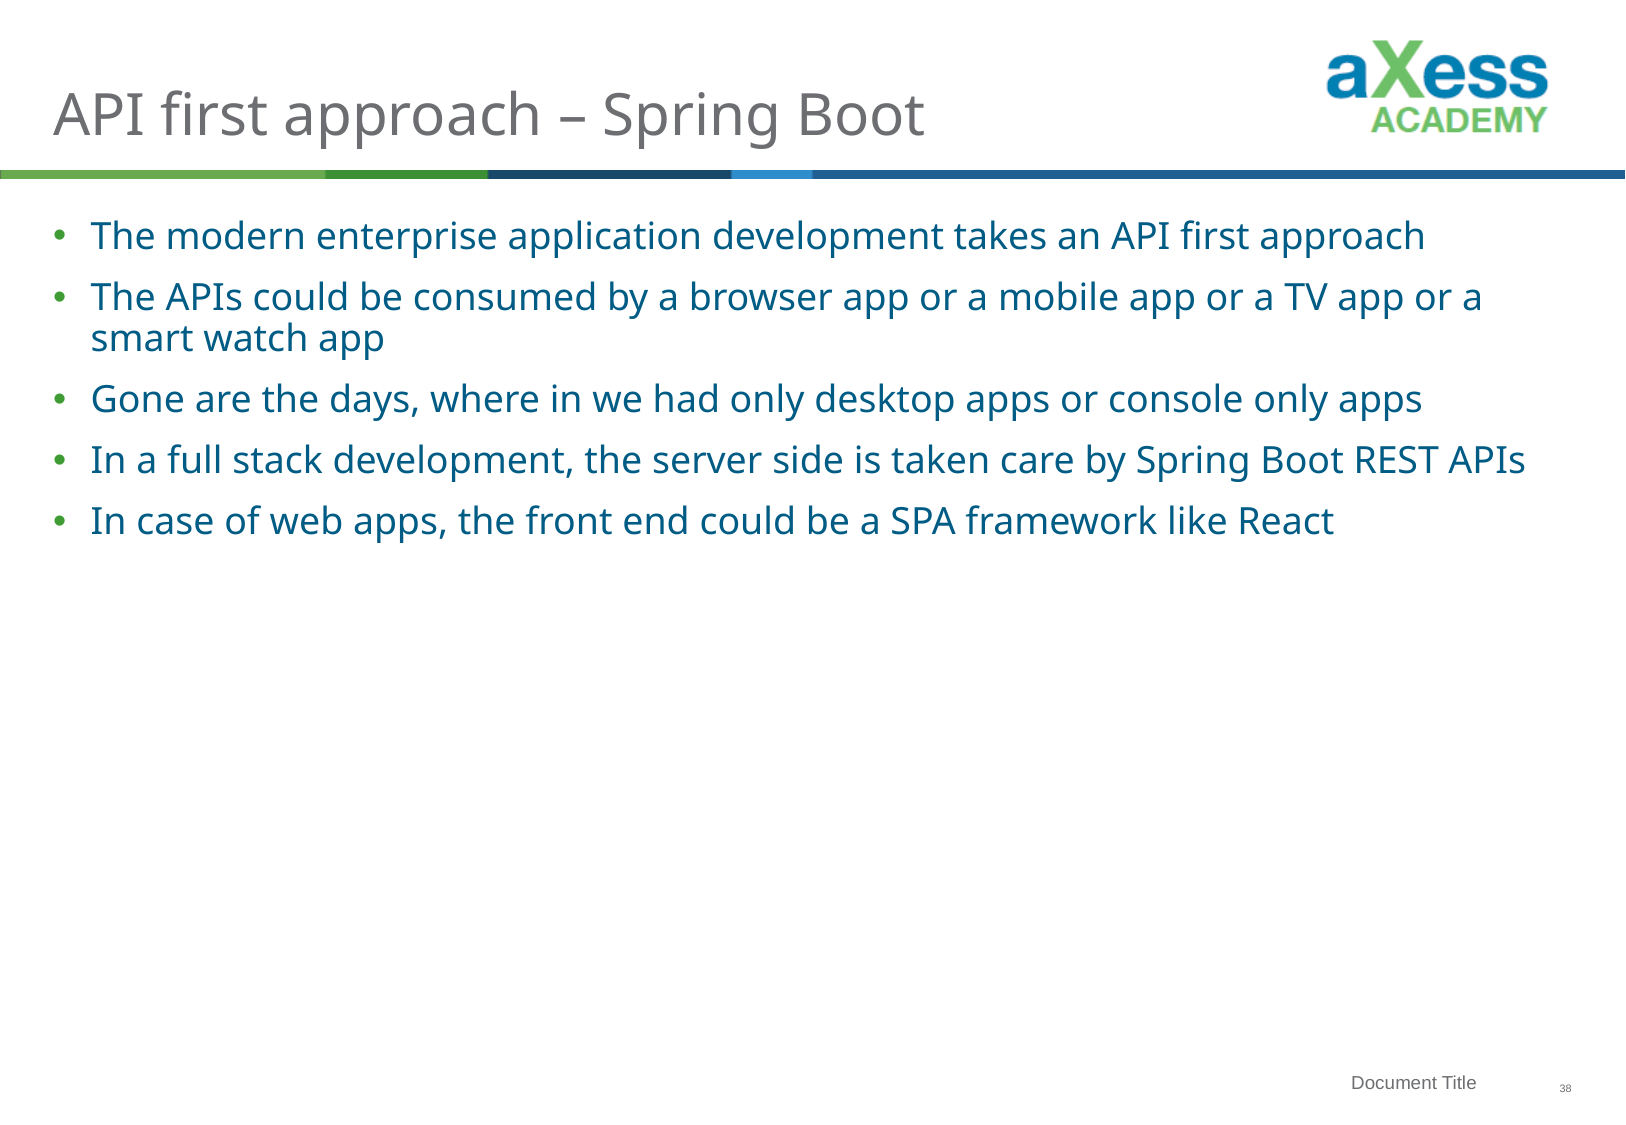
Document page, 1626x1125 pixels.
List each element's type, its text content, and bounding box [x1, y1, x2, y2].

picture [1288, 30, 1574, 147]
title API first approach – Spring Boot [53, 32, 1573, 148]
list The modern enterprise application development takes an API first approach The APIs could be consumed by a browser app or a mobile app or a TV app or a smart watch app Gone are the days, where in we had only desktop apps or console only apps In a full stack development, the server side is taken care by Spring Boot REST APIs In case of web apps, the front end could be a SPA framework like React [53, 217, 1573, 1013]
picture [0, 170, 1625, 179]
